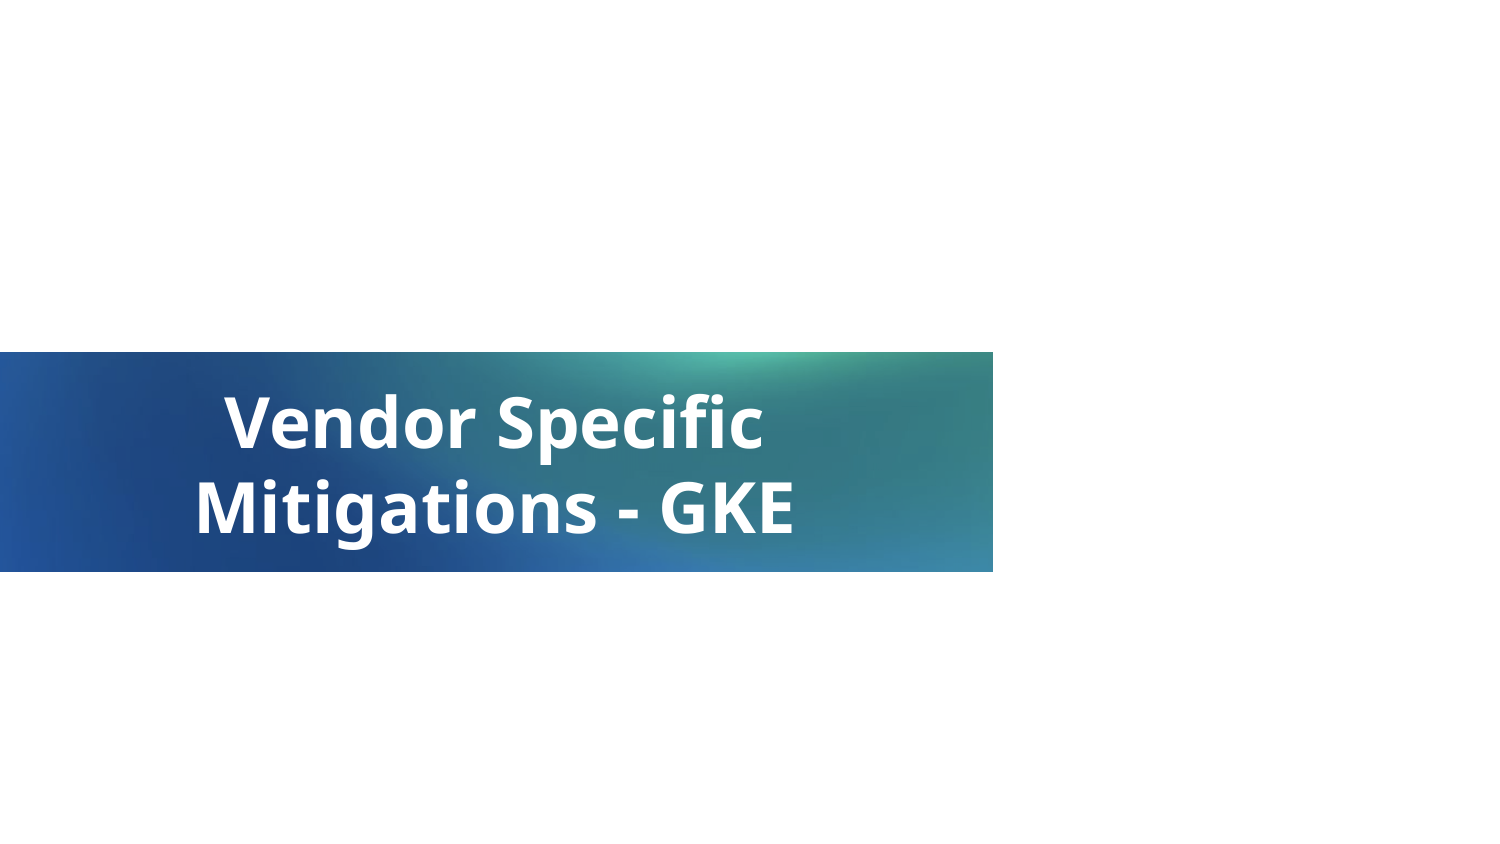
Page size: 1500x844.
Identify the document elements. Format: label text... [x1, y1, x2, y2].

title Vendor Specific Mitigations - GKE [0, 352, 990, 572]
